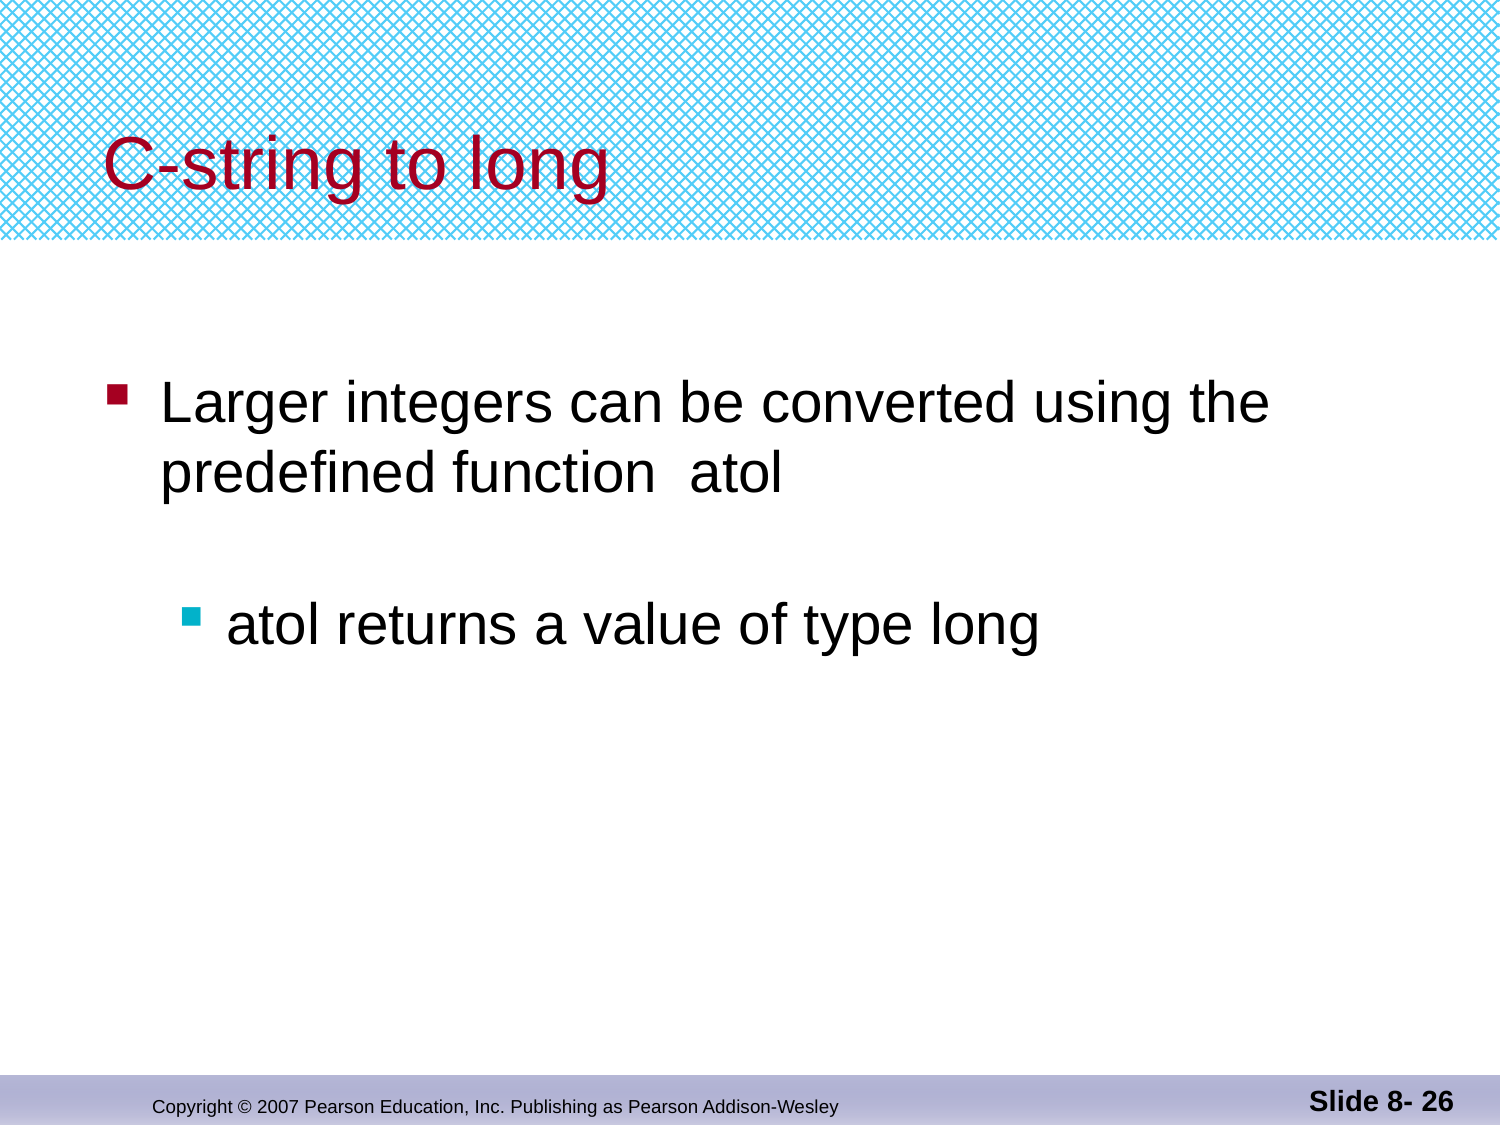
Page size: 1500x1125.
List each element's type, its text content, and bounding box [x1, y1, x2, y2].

title C-string to long [87, 49, 1451, 213]
slide_number Slide 8- 26 [1156, 1049, 1470, 1125]
list Larger integers can be converted using the predefined function atol atol returns a value of type long [89, 274, 1451, 1026]
